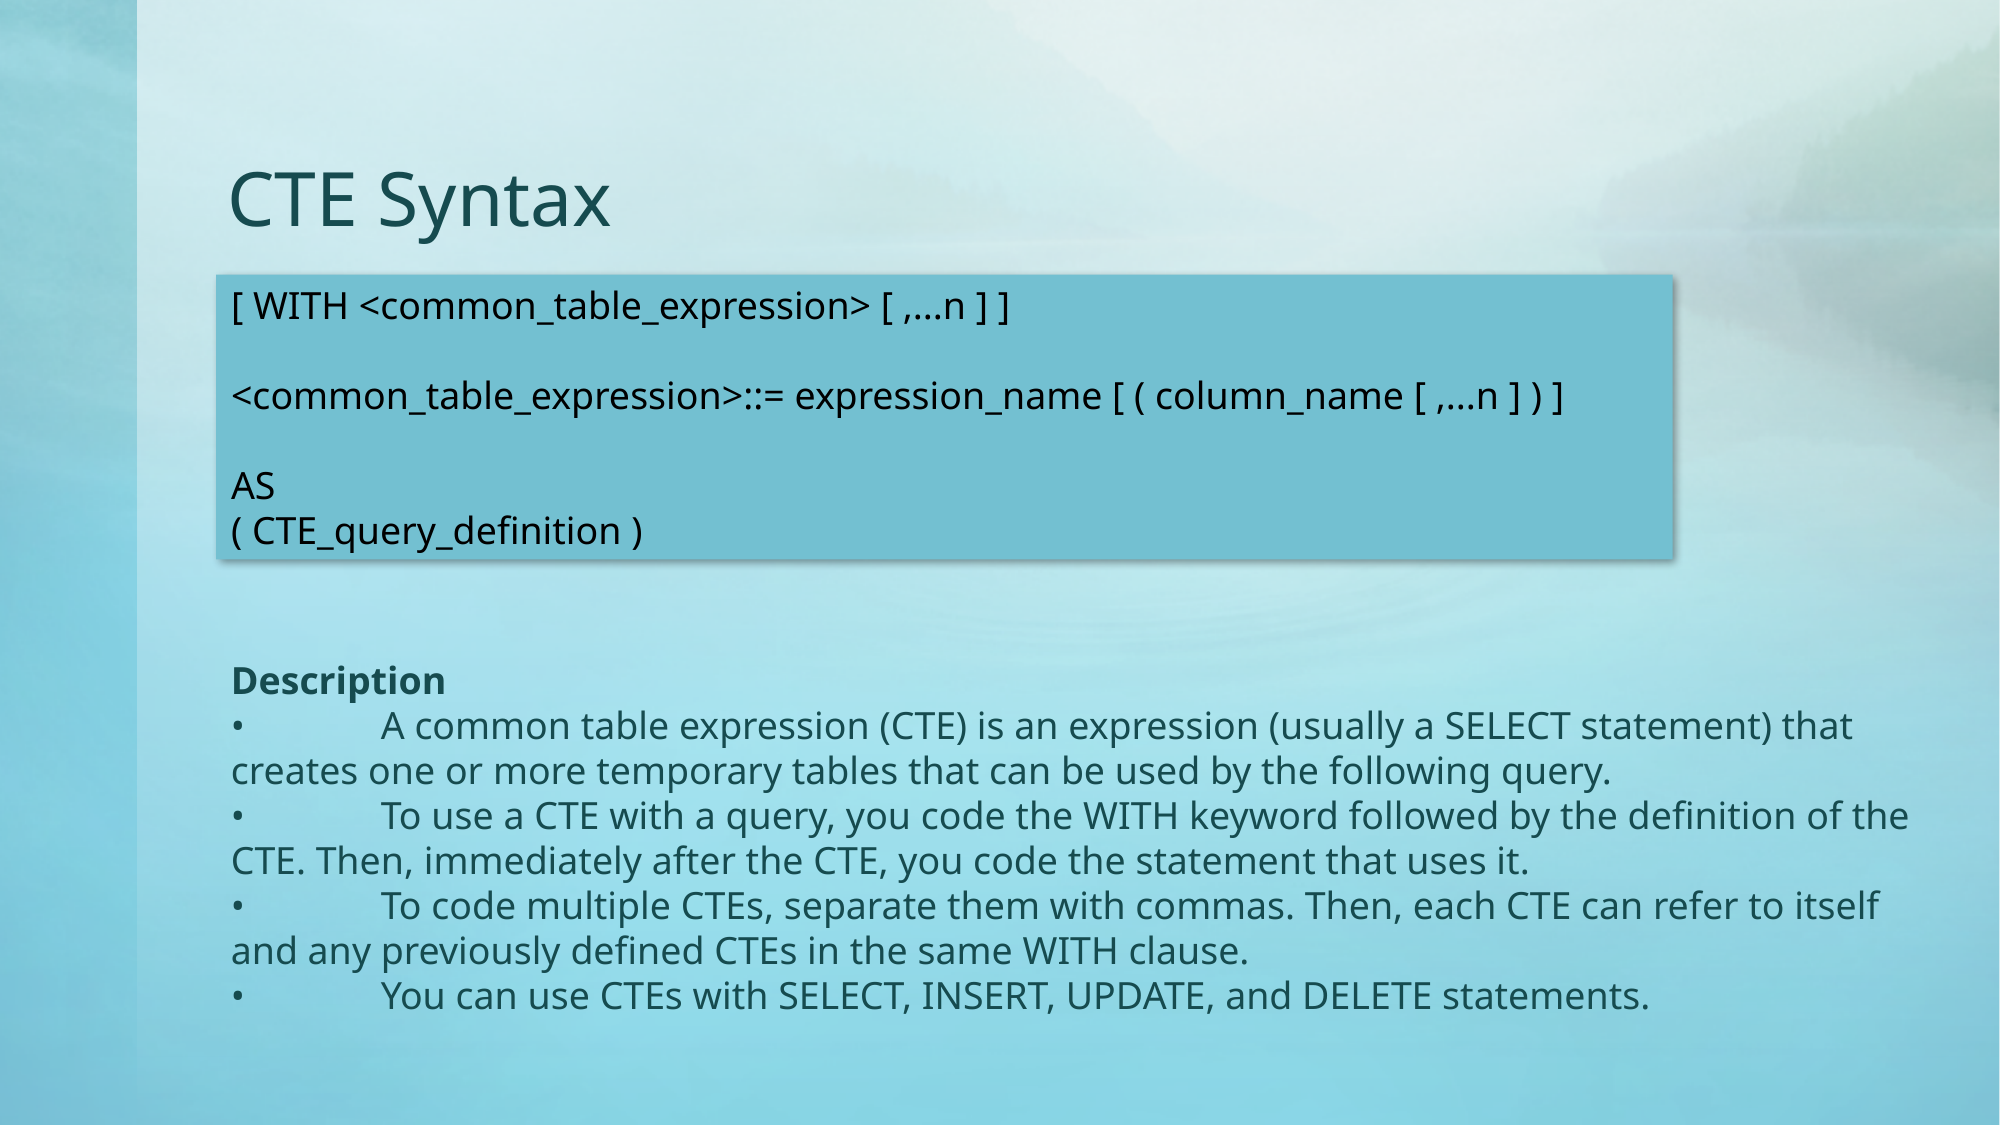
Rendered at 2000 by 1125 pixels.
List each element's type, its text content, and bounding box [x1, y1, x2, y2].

title CTE Syntax [212, 62, 1788, 250]
text_box [ WITH <common_table_expression> [ ,...n ] ] <common_table_expression>::= expression_name [ ( column_name [ ,...n ] ) ] AS ( CTE_query_definition ) [216, 274, 1673, 560]
text_box Description • A common table expression (CTE) is an expression (usually a SELECT statement) that creates one or more temporary tables that can be used by the following query. • To use a CTE with a query, you code the WITH keyword followed by the definition of the CTE. Then, immediately after the CTE, you code the statement that uses it. • To code multiple CTEs, separate them with commas. Then, each CTE can refer to itself and any previously defined CTEs in the same WITH clause. • You can use CTEs with SELECT, INSERT, UPDATE, and DELETE statements. [216, 649, 1950, 1025]
picture [0, 0, 2000, 1125]
